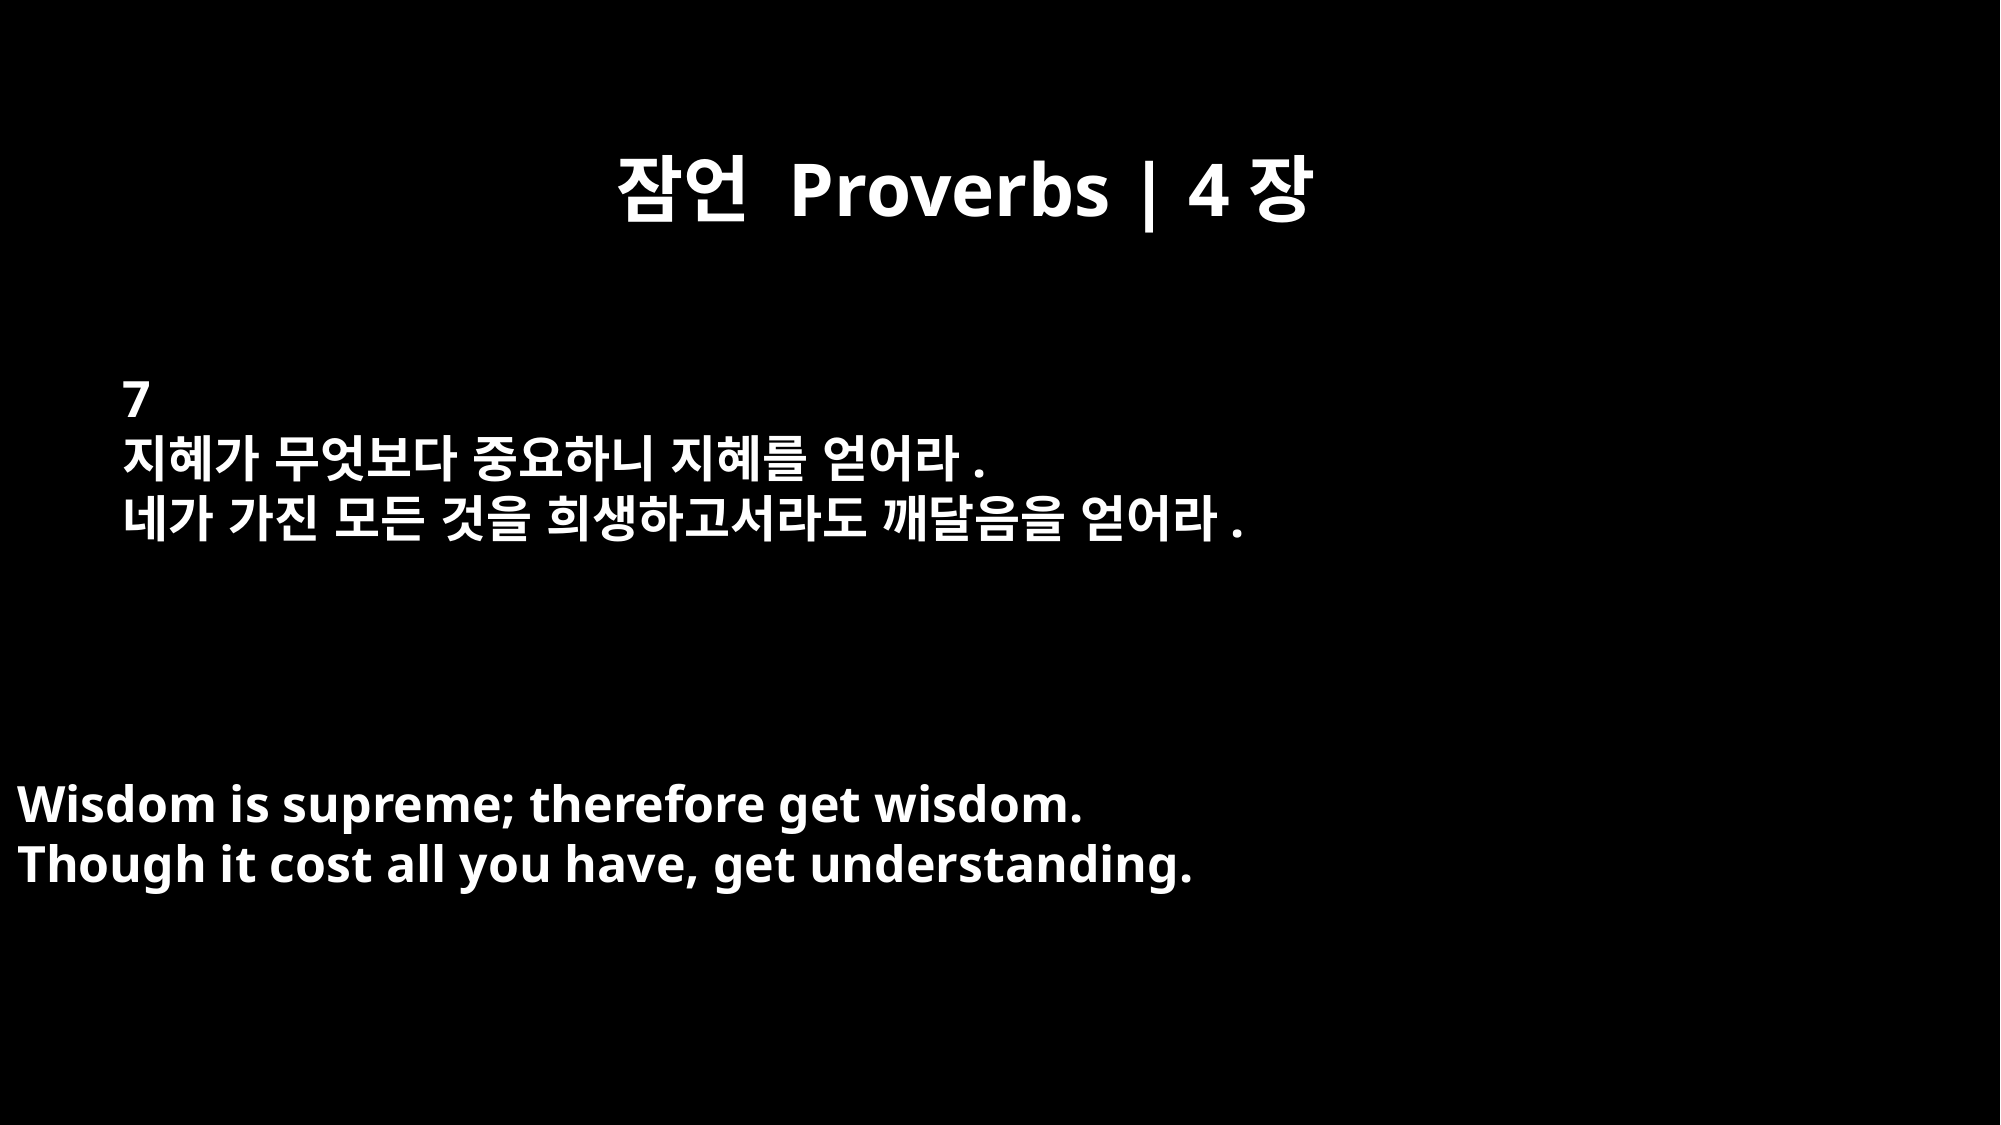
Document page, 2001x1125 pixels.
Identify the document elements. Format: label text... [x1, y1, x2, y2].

text_box Wisdom is supreme; therefore get wisdom. Though it cost all you have, get understanding. [2, 764, 1210, 900]
text_box 7 지혜가 무엇보다 중요하니 지혜를 얻어라. 네가 가진 모든 것을 희생하고서라도 깨달음을 얻어라. [107, 359, 1260, 555]
text_box 잠언 Proverbs | 4장 [601, 136, 1331, 239]
